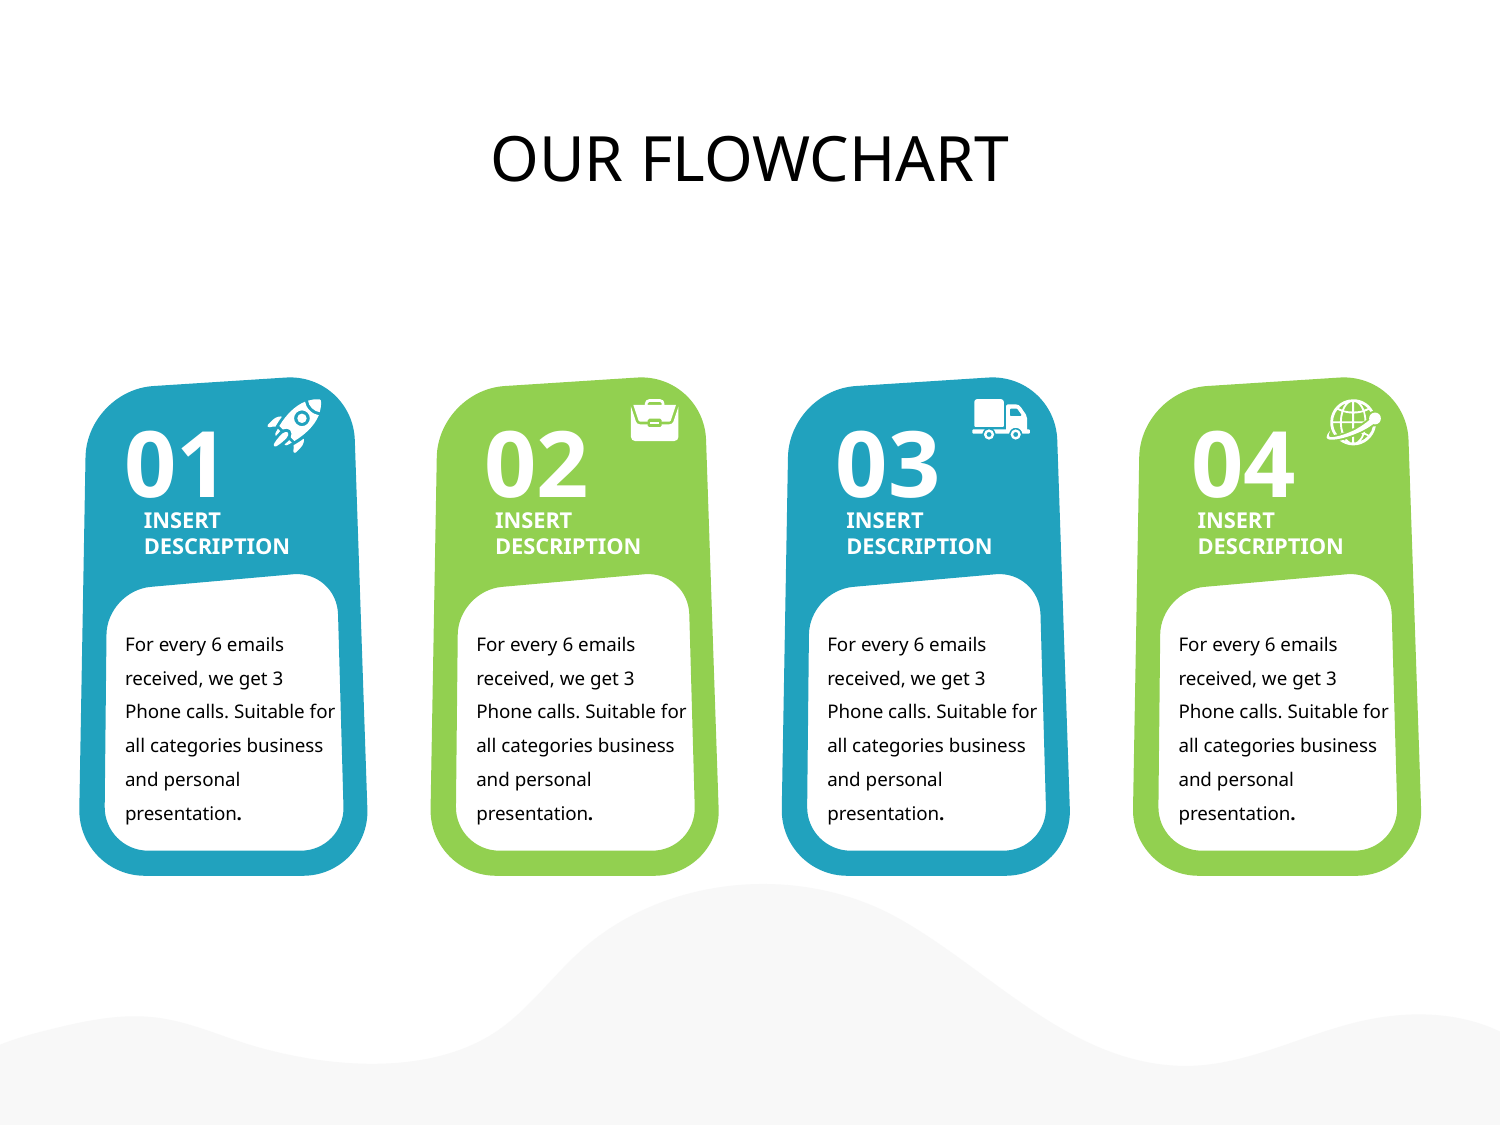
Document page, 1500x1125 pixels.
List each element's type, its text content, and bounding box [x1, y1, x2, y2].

text_box [974, 399, 1004, 427]
text_box INSERT DESCRIPTION [1182, 499, 1360, 567]
text_box For every 6 emails received, we get 3 Phone calls. Suitable for all categories business and personal presentation. [1163, 614, 1406, 832]
title OUR FLOWCHART [299, 103, 1201, 203]
text_box For every 6 emails received, we get 3 Phone calls. Suitable for all categories business and personal presentation. [110, 614, 353, 832]
text_box [1133, 377, 1422, 876]
text_box 03 [820, 397, 956, 523]
text_box 01 [109, 397, 244, 523]
text_box 02 [469, 397, 605, 523]
text_box INSERT DESCRIPTION [480, 499, 657, 567]
text_box [972, 404, 1030, 440]
text_box [781, 377, 1070, 876]
text_box INSERT DESCRIPTION [831, 499, 1008, 567]
text_box 04 [1176, 397, 1312, 523]
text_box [267, 399, 322, 453]
text_box For every 6 emails received, we get 3 Phone calls. Suitable for all categories business and personal presentation. [812, 614, 1055, 832]
text_box For every 6 emails received, we get 3 Phone calls. Suitable for all categories business and personal presentation. [461, 614, 704, 832]
text_box INSERT DESCRIPTION [129, 499, 306, 567]
text_box [79, 377, 368, 876]
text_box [630, 399, 679, 441]
text_box [430, 377, 719, 876]
text_box [1326, 399, 1381, 446]
